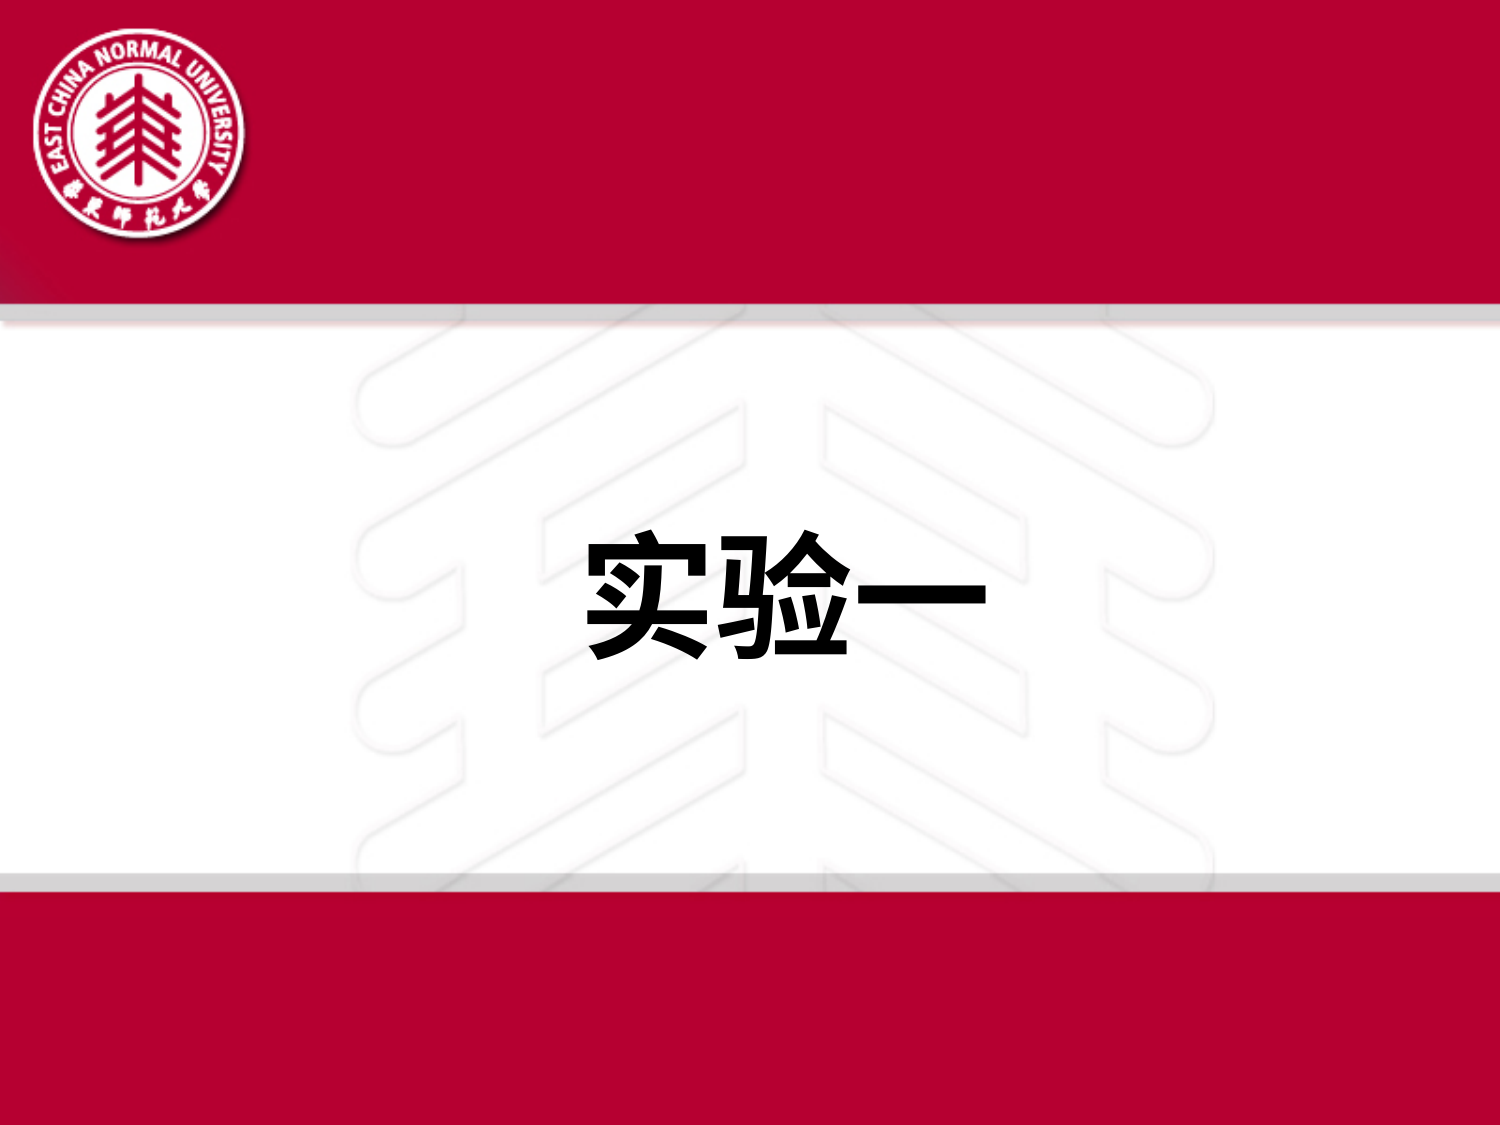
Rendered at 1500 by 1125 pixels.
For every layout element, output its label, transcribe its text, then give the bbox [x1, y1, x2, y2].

picture [0, 0, 1500, 1125]
text_box 实验一 [563, 503, 1006, 684]
